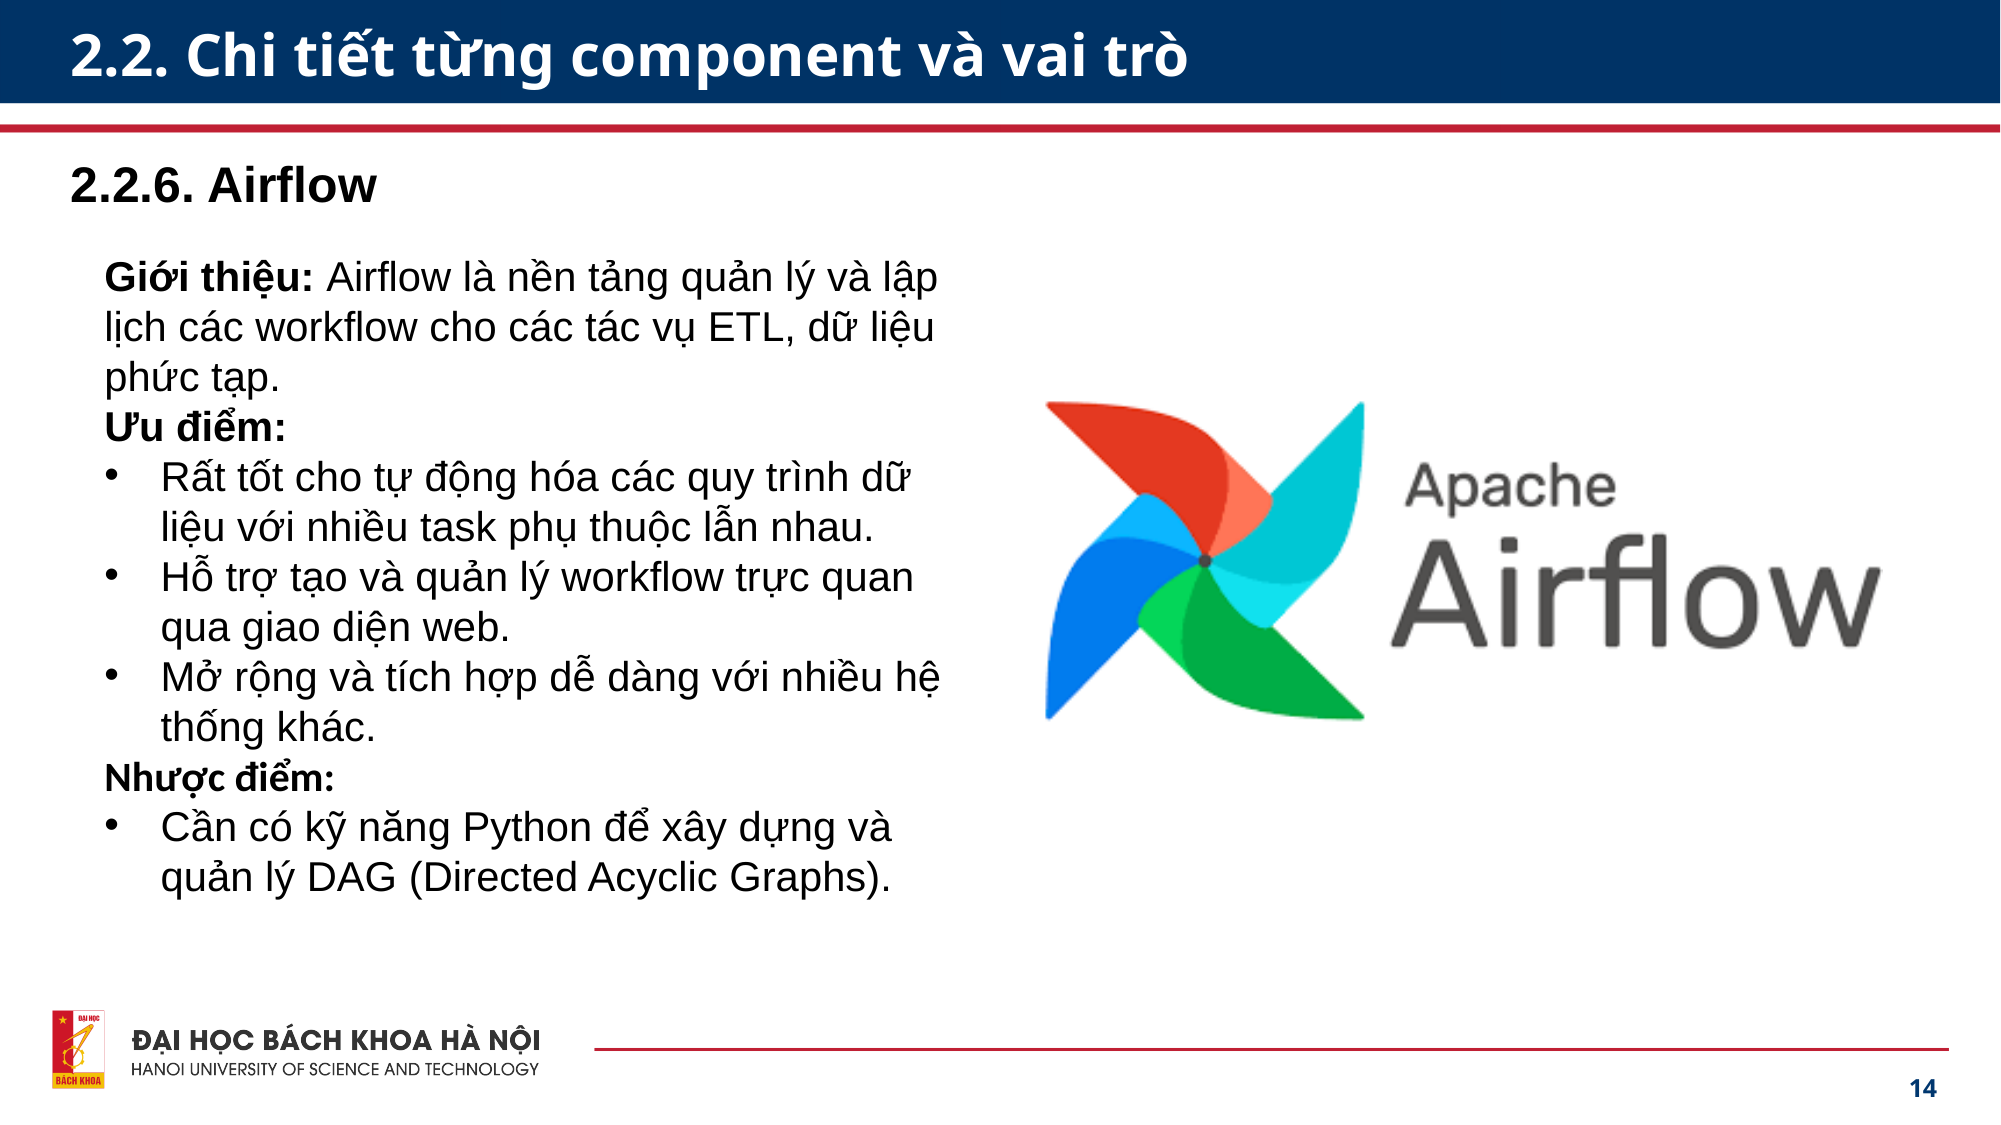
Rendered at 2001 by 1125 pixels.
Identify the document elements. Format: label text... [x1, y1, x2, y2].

title 2.2. Chi tiết từng component và vai trò [55, 18, 1945, 90]
text_box 2.2.6. Airflow [55, 145, 518, 220]
text_box Giới thiệu: Airflow là nền tảng quản lý và lập lịch các workflow cho các tác vụ ETL, dữ liệu phức tạp. Ưu điểm: Rất tốt cho tự động hóa các quy trình dữ liệu với nhiều task phụ thuộc lẫn nhau. Hỗ trợ tạo và quản lý workflow trực quan qua giao diện web. Mở rộng và tích hợp dễ dàng với nhiều hệ thống khác. Nhược điểm: Cần có kỹ năng Python để xây dựng và quản lý DAG (Directed Acyclic Graphs). [89, 241, 983, 908]
picture [0, 0, 2001, 1125]
slide_number 14 [1502, 1065, 1953, 1125]
